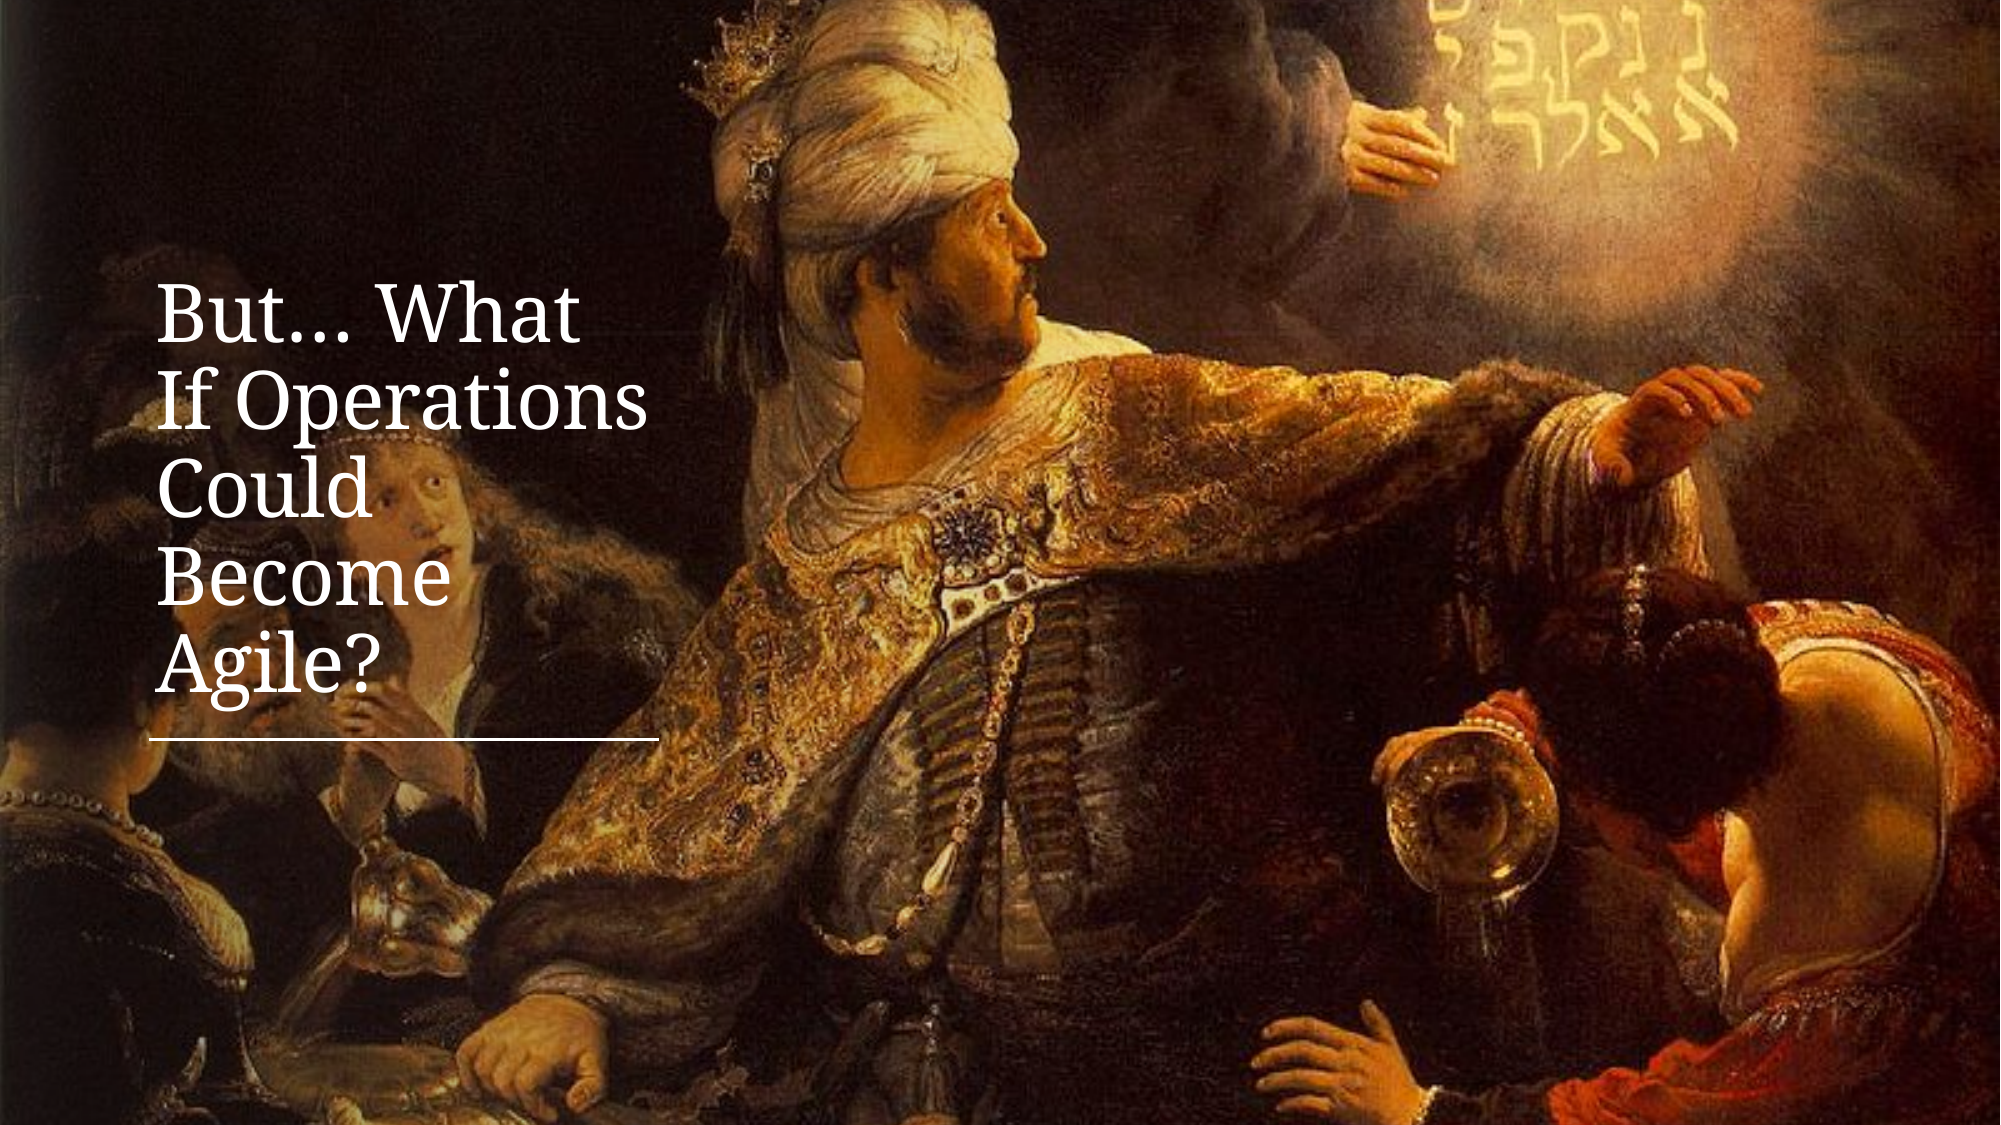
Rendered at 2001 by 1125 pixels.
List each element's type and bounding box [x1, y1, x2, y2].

list [0, 0, 2000, 1125]
